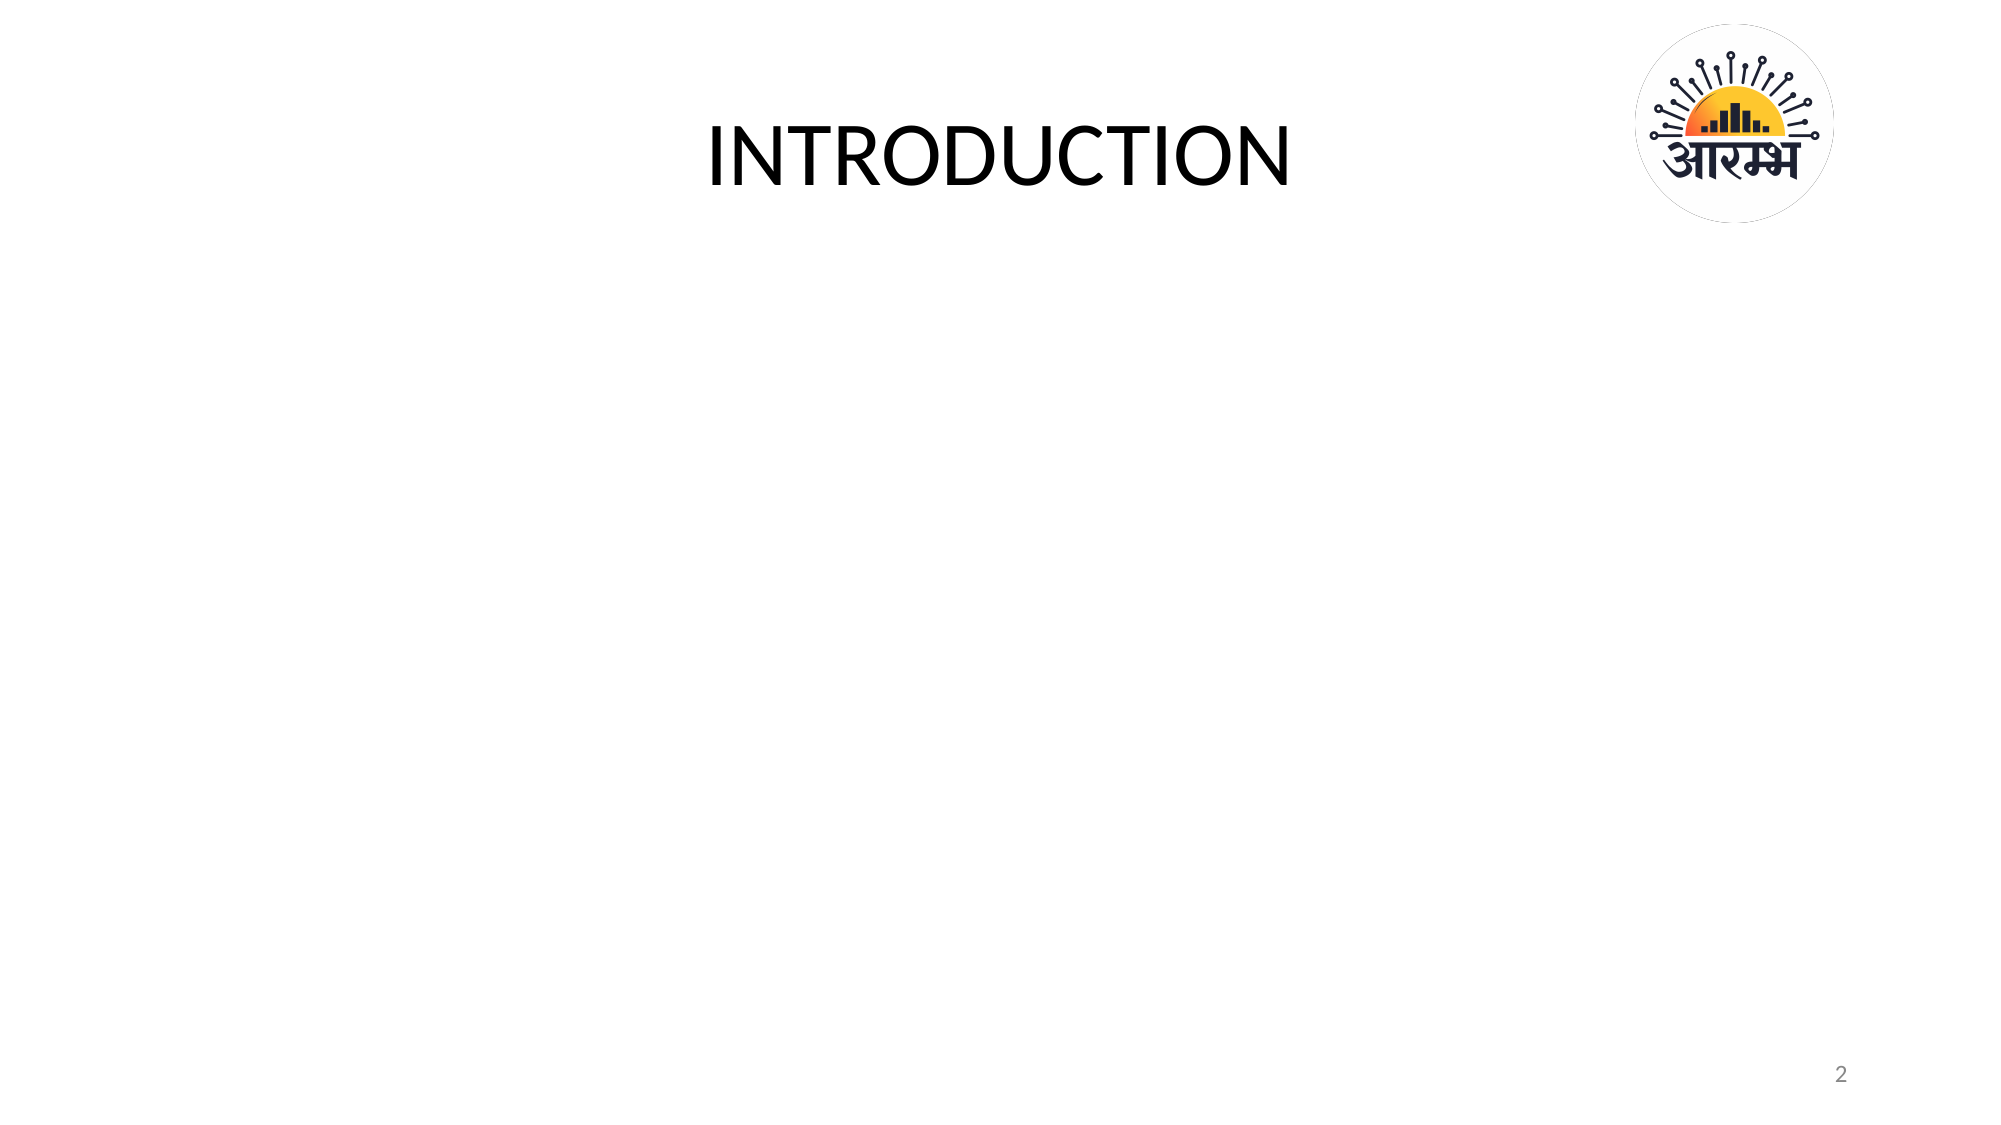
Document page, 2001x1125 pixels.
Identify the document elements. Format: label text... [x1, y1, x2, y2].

picture [1635, 24, 1834, 223]
slide_number 2 [1412, 1042, 1863, 1103]
title INTRODUCTION [137, 47, 1863, 265]
